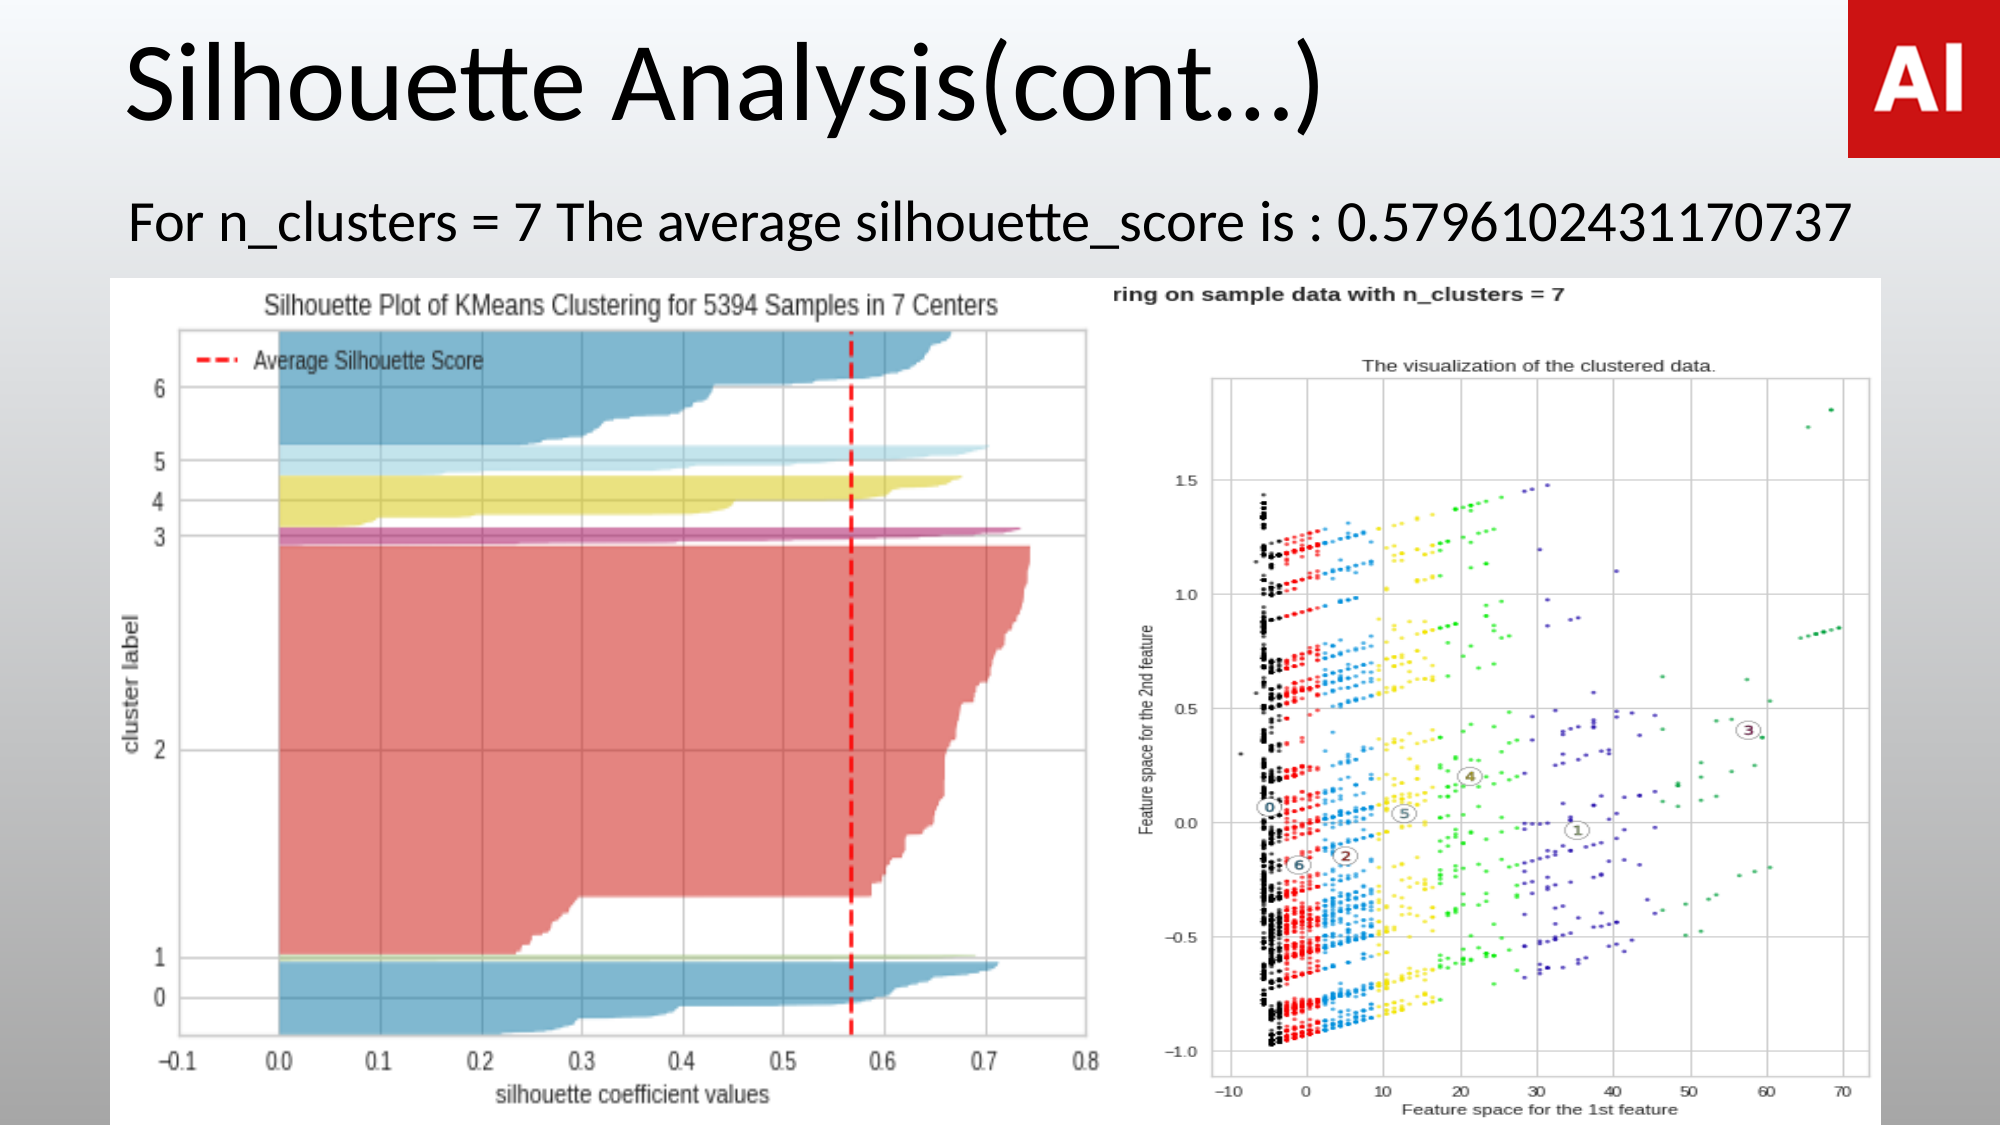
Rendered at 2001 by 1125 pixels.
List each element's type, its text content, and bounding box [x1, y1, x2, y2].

text_box Silhouette Analysis(cont…) [108, 0, 1342, 285]
text_box For n_clusters = 7 The average silhouette_score is : 0.5796102431170737 [113, 175, 1870, 261]
picture [110, 278, 1881, 1125]
picture [1847, 0, 2000, 158]
